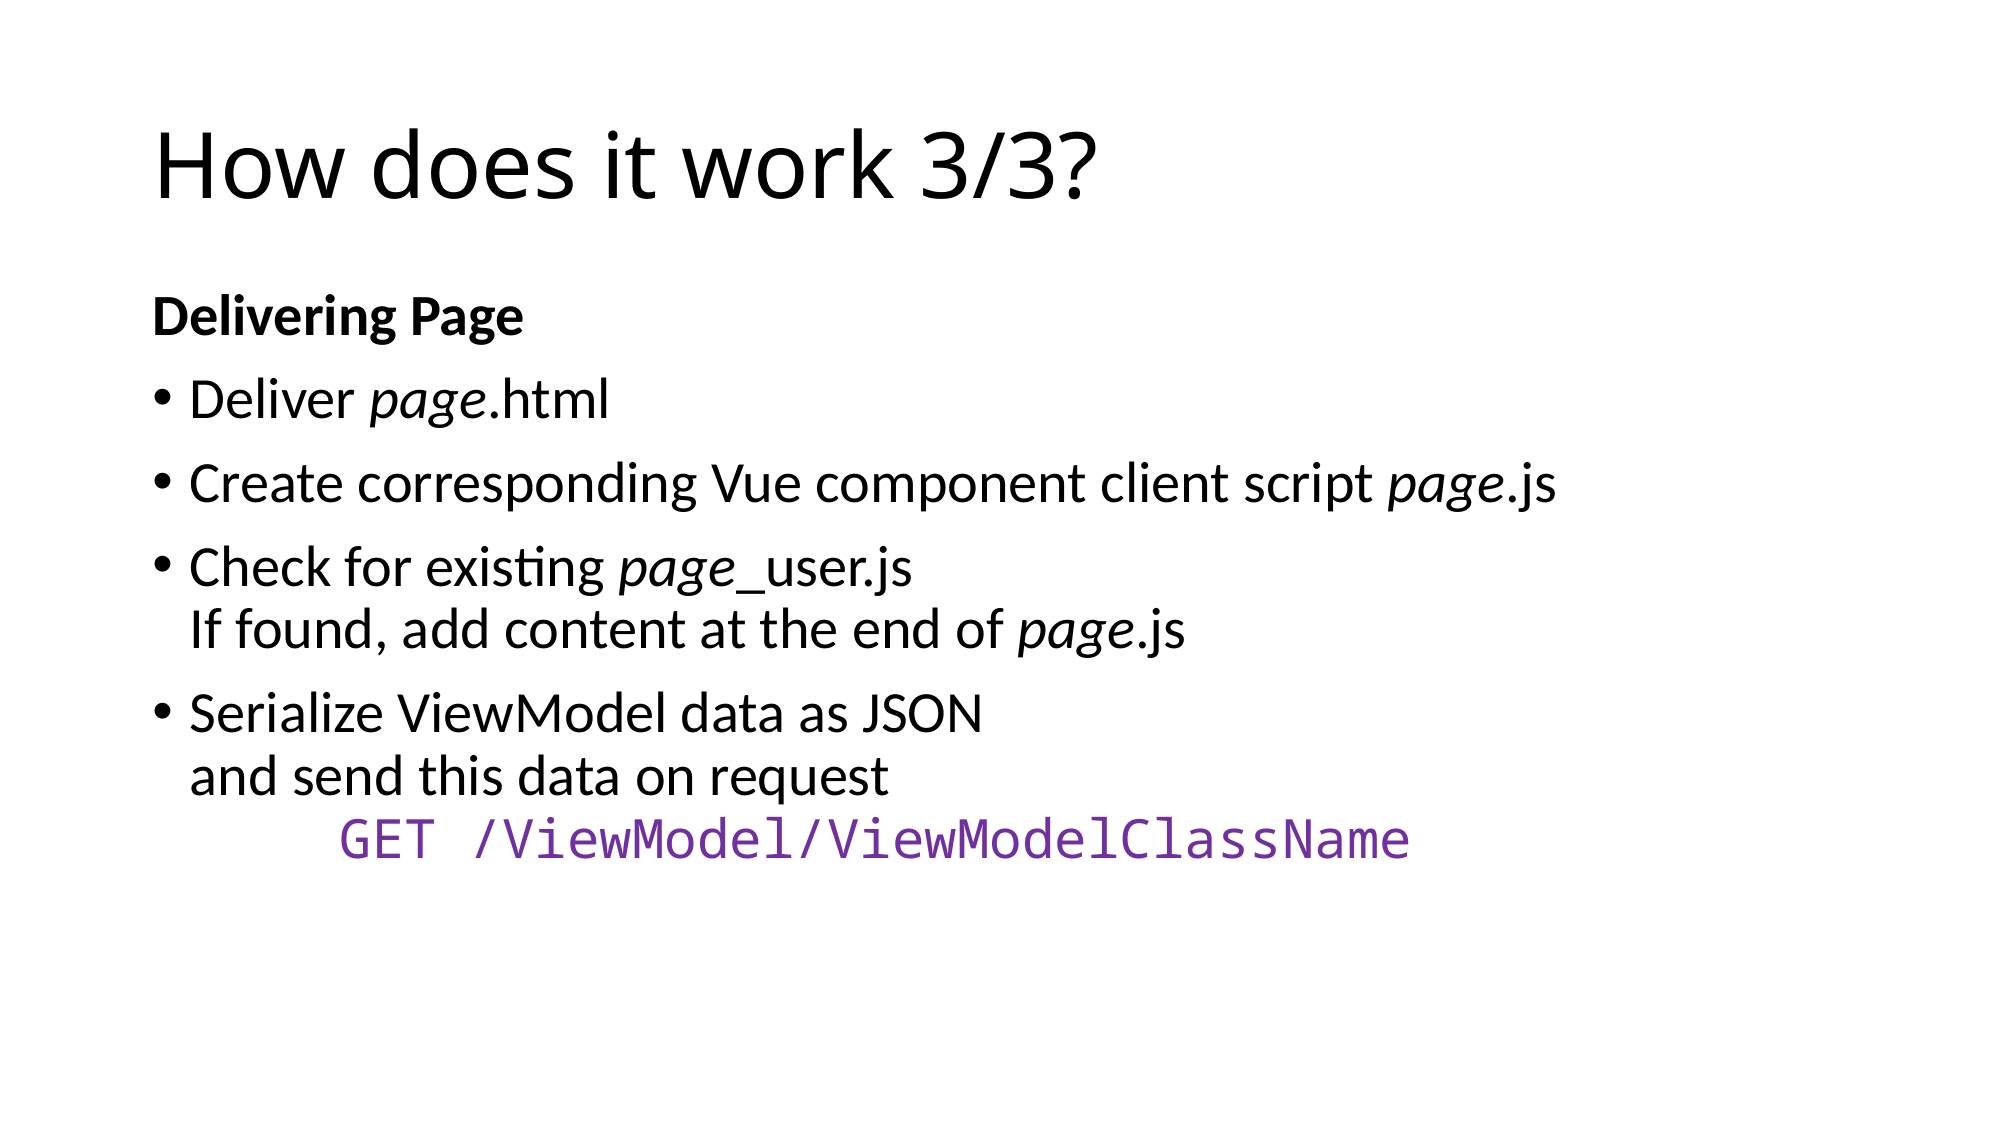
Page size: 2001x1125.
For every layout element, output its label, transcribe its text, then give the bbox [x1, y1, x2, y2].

title How does it work 3/3? [137, 59, 1863, 277]
list Delivering Page Deliver page.html Create corresponding Vue component client script page.js Check for existing page_user.js If found, add content at the end of page.js Serialize ViewModel data as JSON and send this data on request GET /ViewModel/ViewModelClassName [137, 277, 1863, 1079]
